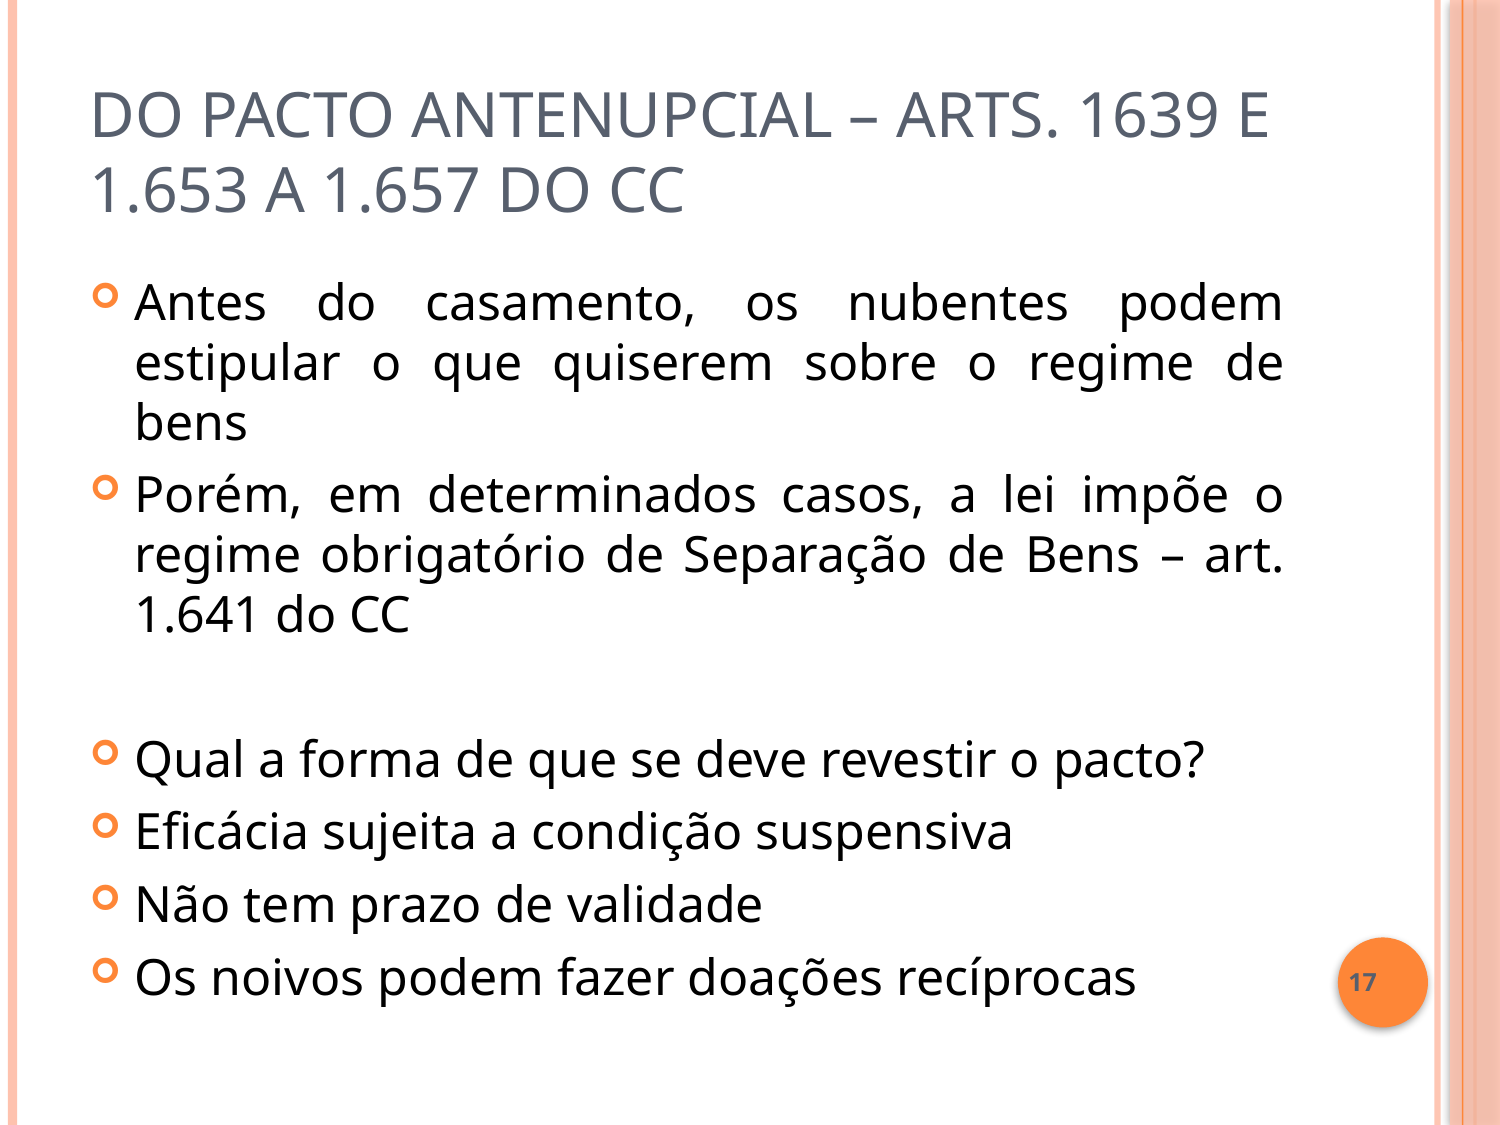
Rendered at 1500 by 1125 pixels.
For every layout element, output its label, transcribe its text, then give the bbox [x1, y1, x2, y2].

list Antes do casamento, os nubentes podem estipular o que quiserem sobre o regime de bens Porém, em determinados casos, a lei impõe o regime obrigatório de Separação de Bens – art. 1.641 do CC Qual a forma de que se deve revestir o pacto? Eficácia sujeita a condição suspensiva Não tem prazo de validade Os noivos podem fazer doações recíprocas [75, 262, 1300, 1062]
title Do pacto antenupcial – arts. 1639 e 1.653 a 1.657 do CC [75, 45, 1300, 233]
slide_number 17 [1333, 940, 1434, 1027]
